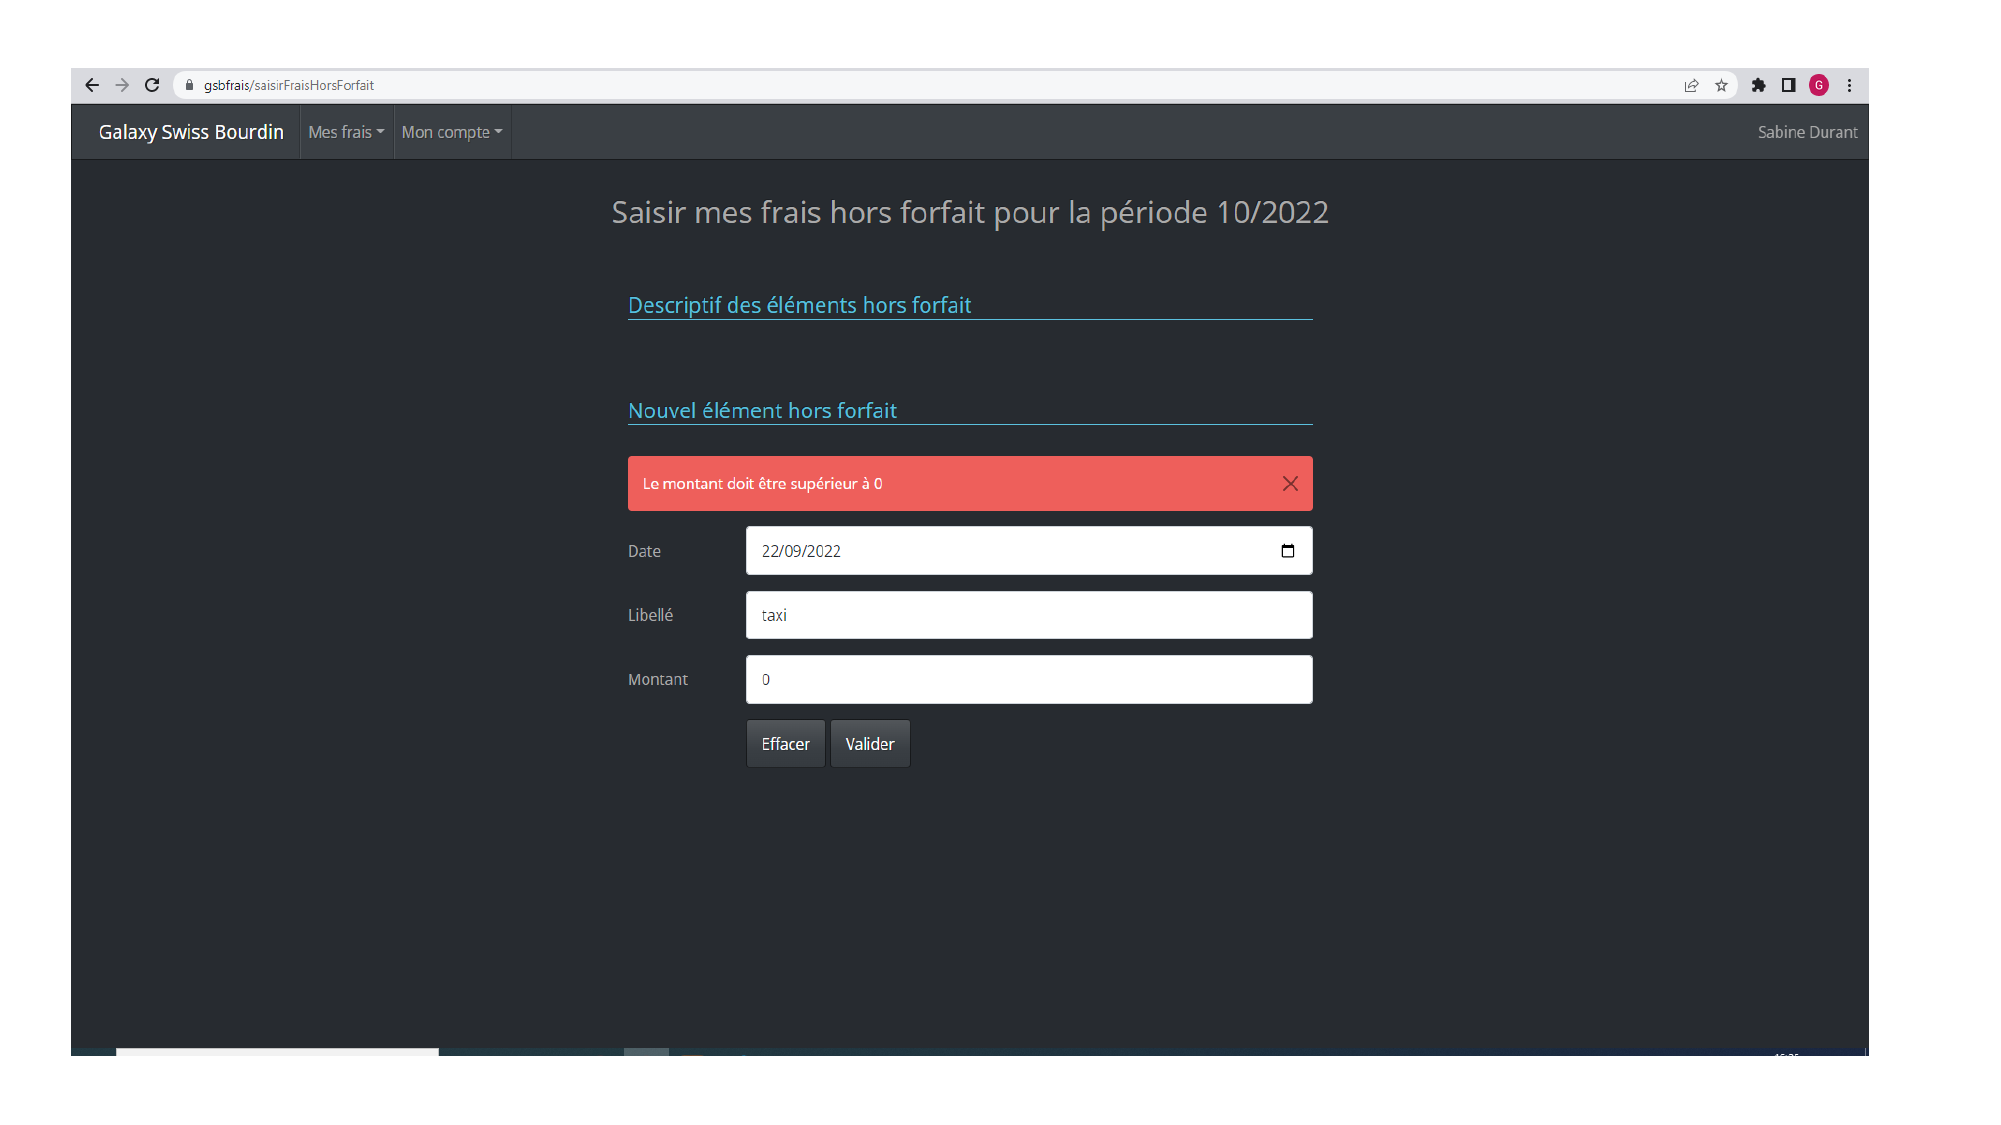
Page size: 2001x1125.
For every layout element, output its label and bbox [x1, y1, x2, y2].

list [71, 68, 1869, 1056]
